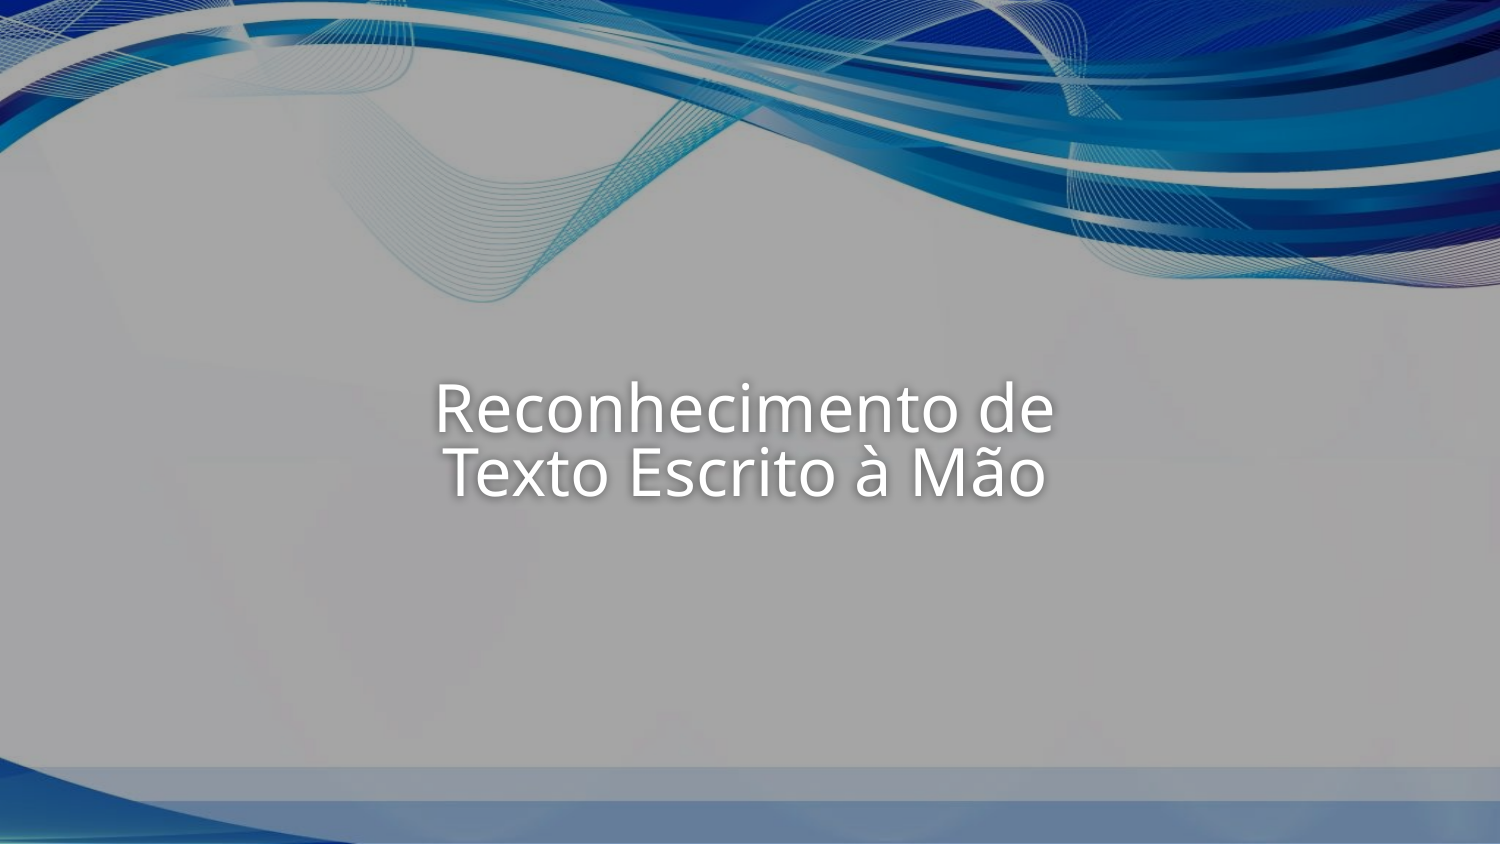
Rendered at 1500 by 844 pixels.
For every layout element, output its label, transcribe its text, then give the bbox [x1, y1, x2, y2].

text_box Reconhecimento de Texto Escrito à Mão [332, 366, 1159, 525]
text_box [0, 0, 1500, 844]
